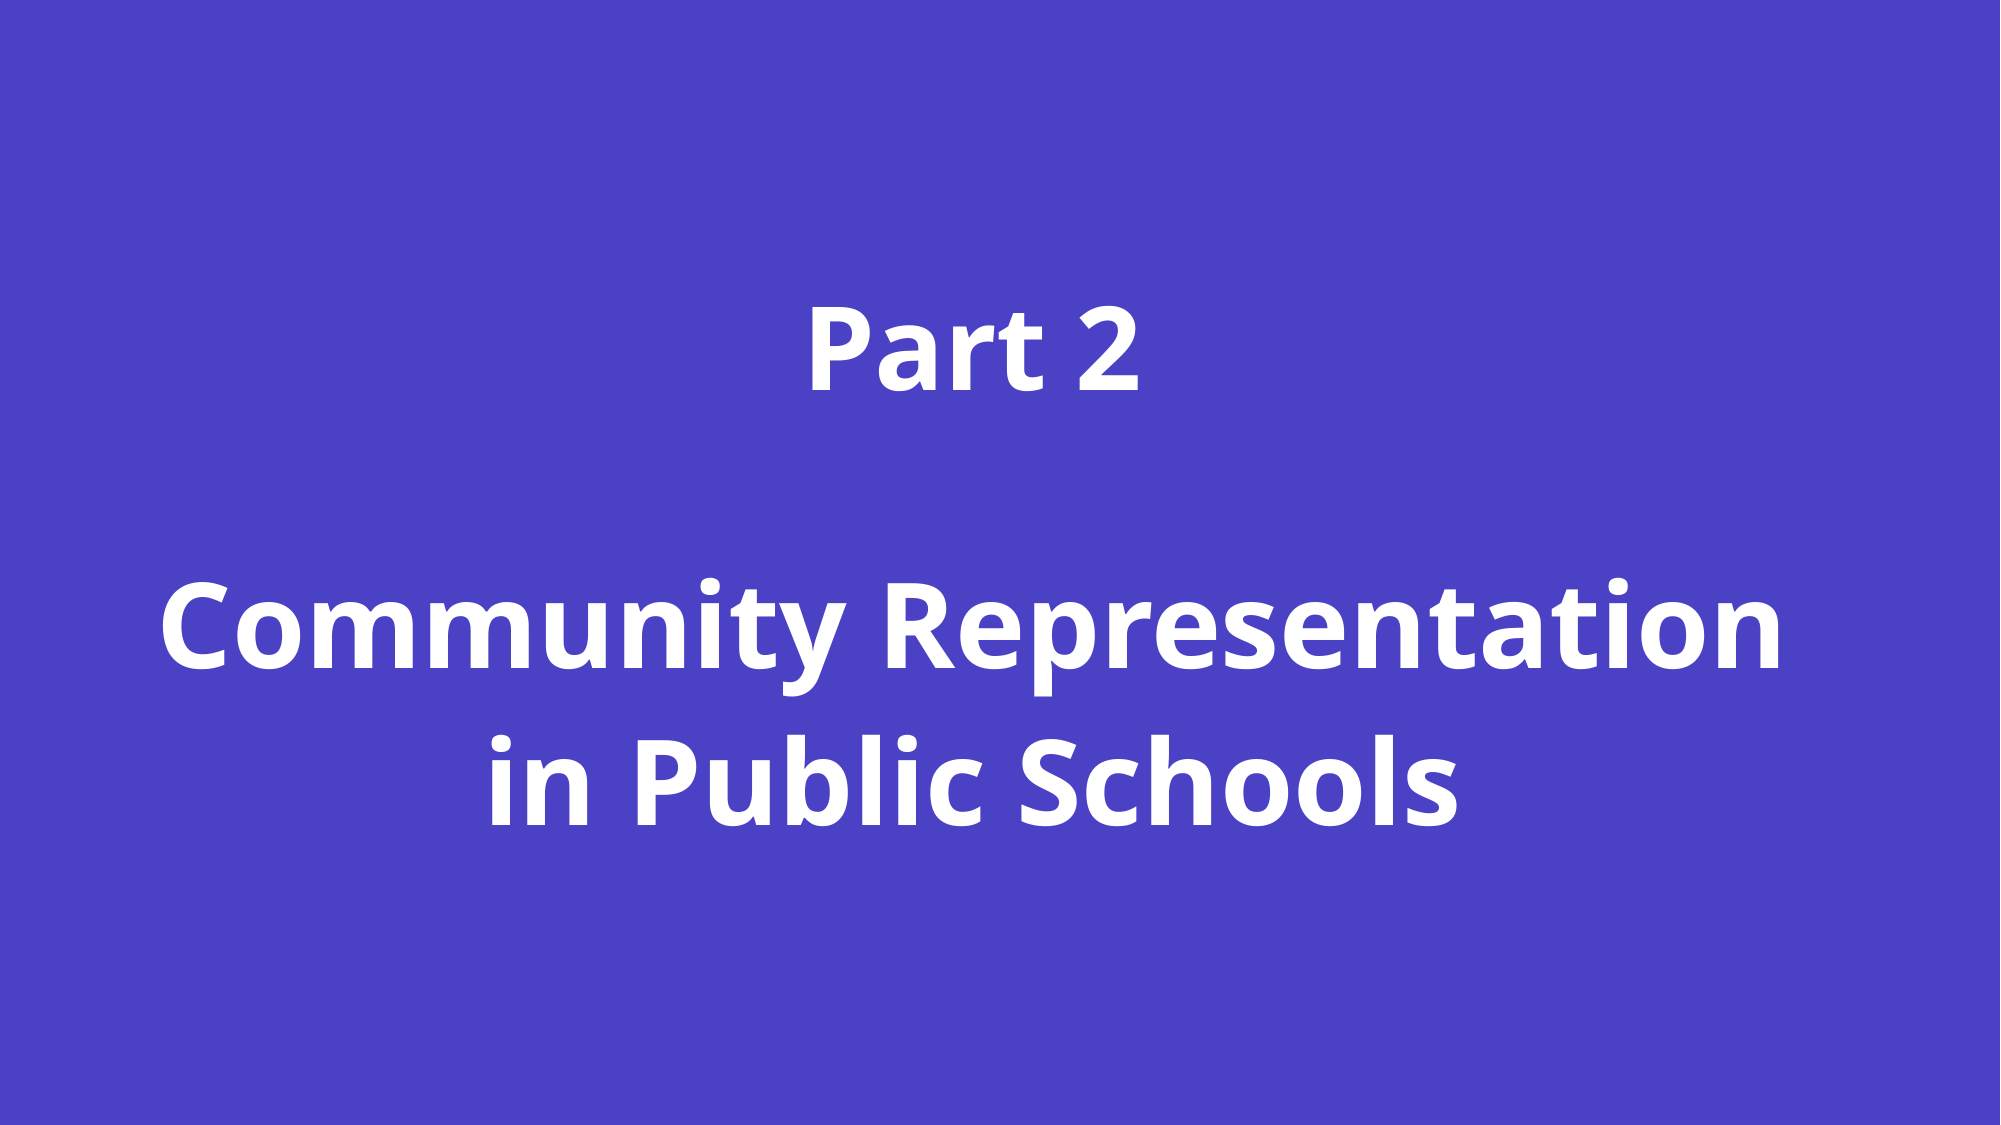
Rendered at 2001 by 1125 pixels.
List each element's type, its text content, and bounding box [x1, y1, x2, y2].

list Community Representation in Public Schools [106, 527, 1838, 999]
title Part 2 [106, 280, 1838, 527]
